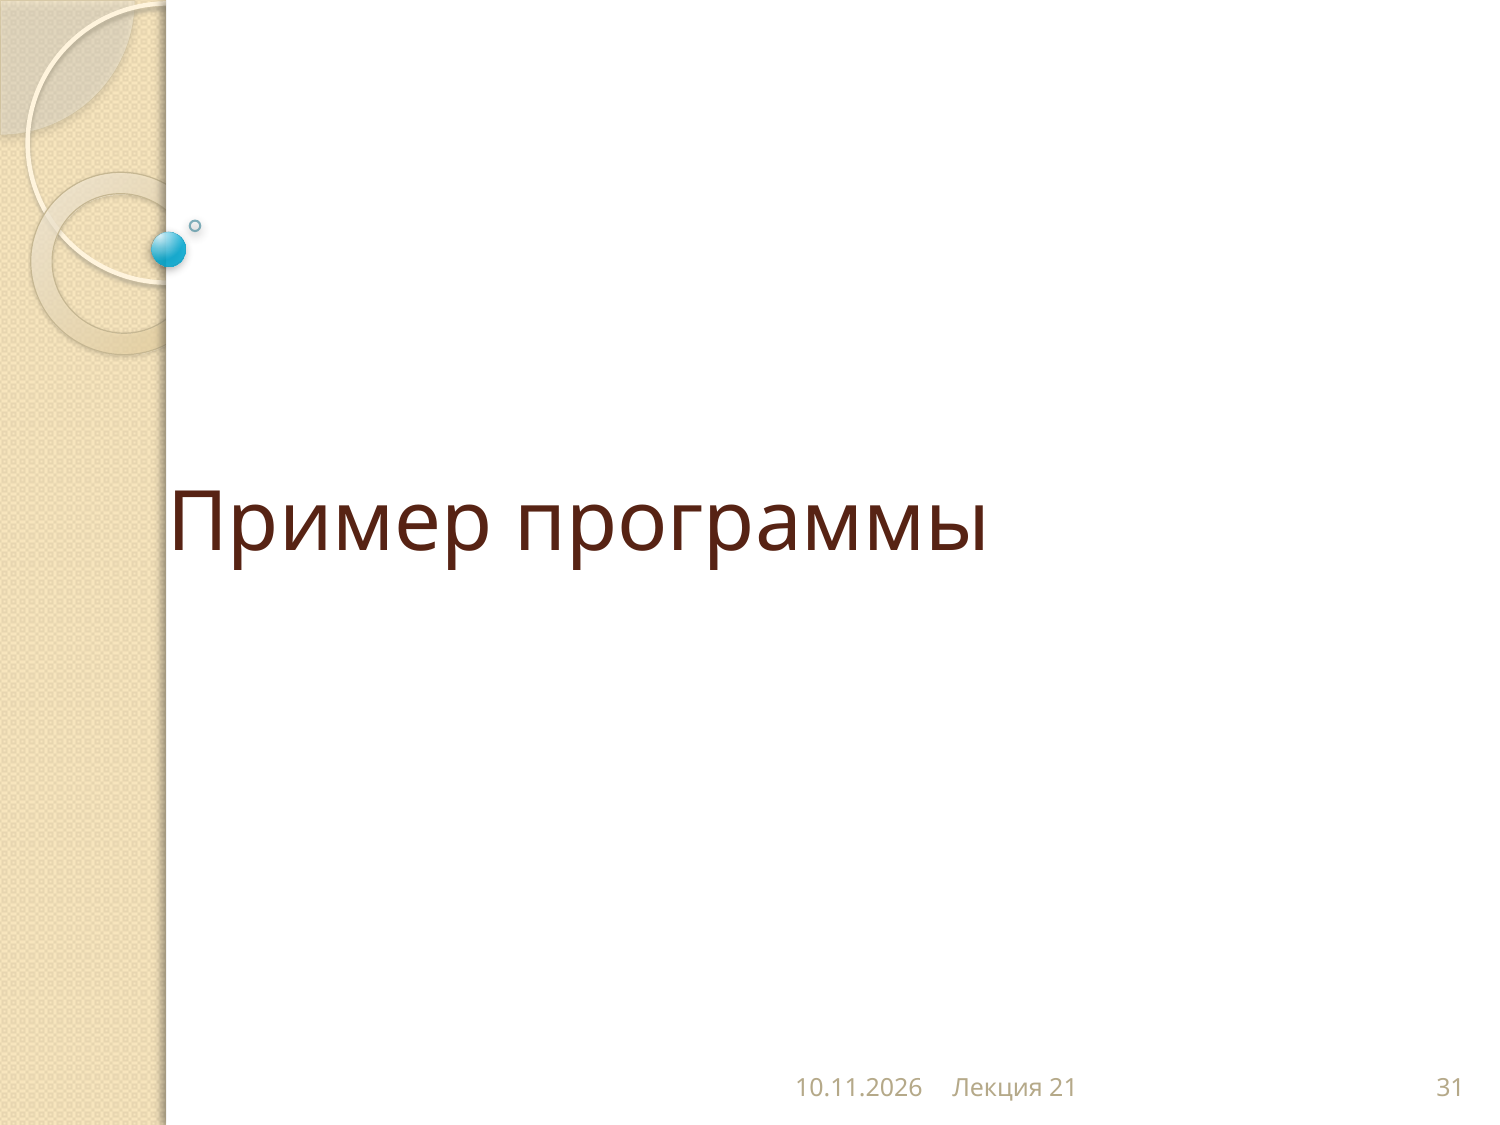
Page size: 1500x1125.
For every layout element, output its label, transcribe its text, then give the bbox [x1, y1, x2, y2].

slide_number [587, 1034, 937, 1113]
footer Лекция 21 [937, 1034, 1413, 1113]
title Пример программы [152, 70, 1438, 575]
slide_number 31 [1413, 1034, 1488, 1113]
